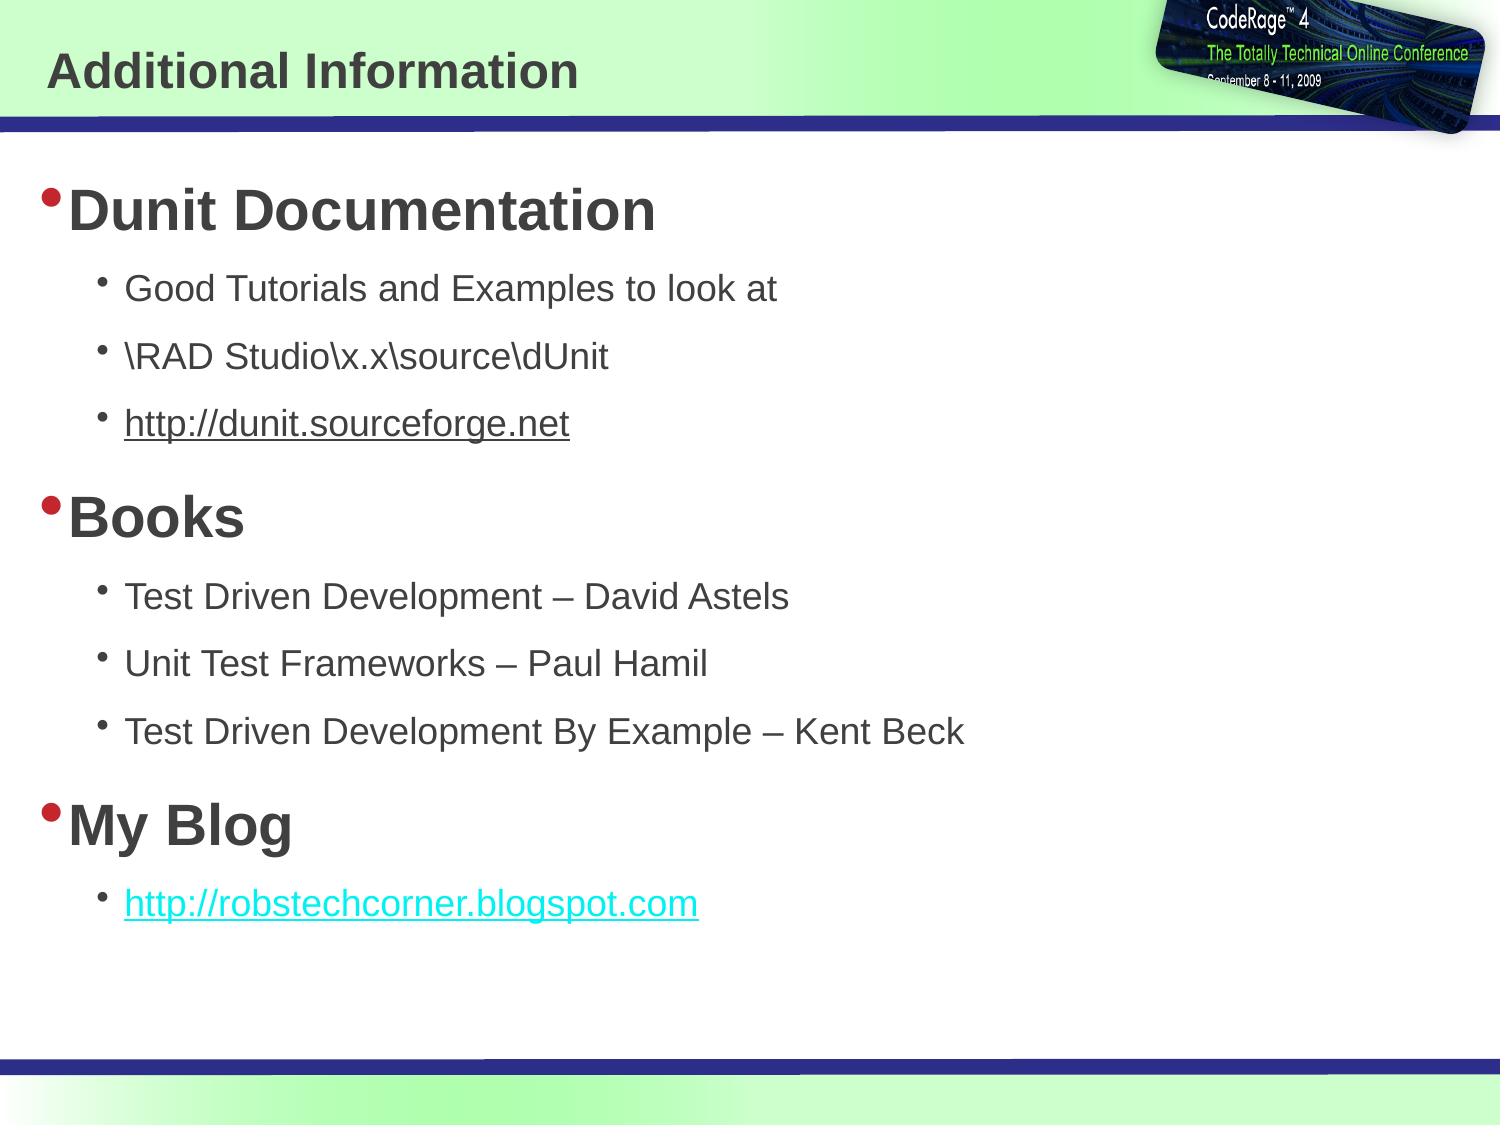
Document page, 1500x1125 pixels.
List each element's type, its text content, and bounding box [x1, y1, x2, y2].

title Additional Information [30, 30, 947, 107]
list Dunit Documentation Good Tutorials and Examples to look at \RAD Studio\x.x\source\dUnit http://dunit.sourceforge.net Books Test Driven Development – David Astels Unit Test Frameworks – Paul Hamil Test Driven Development By Example – Kent Beck My Blog http://robstechcorner.blogspot.com [24, 146, 1466, 1048]
picture [1155, 0, 1486, 135]
